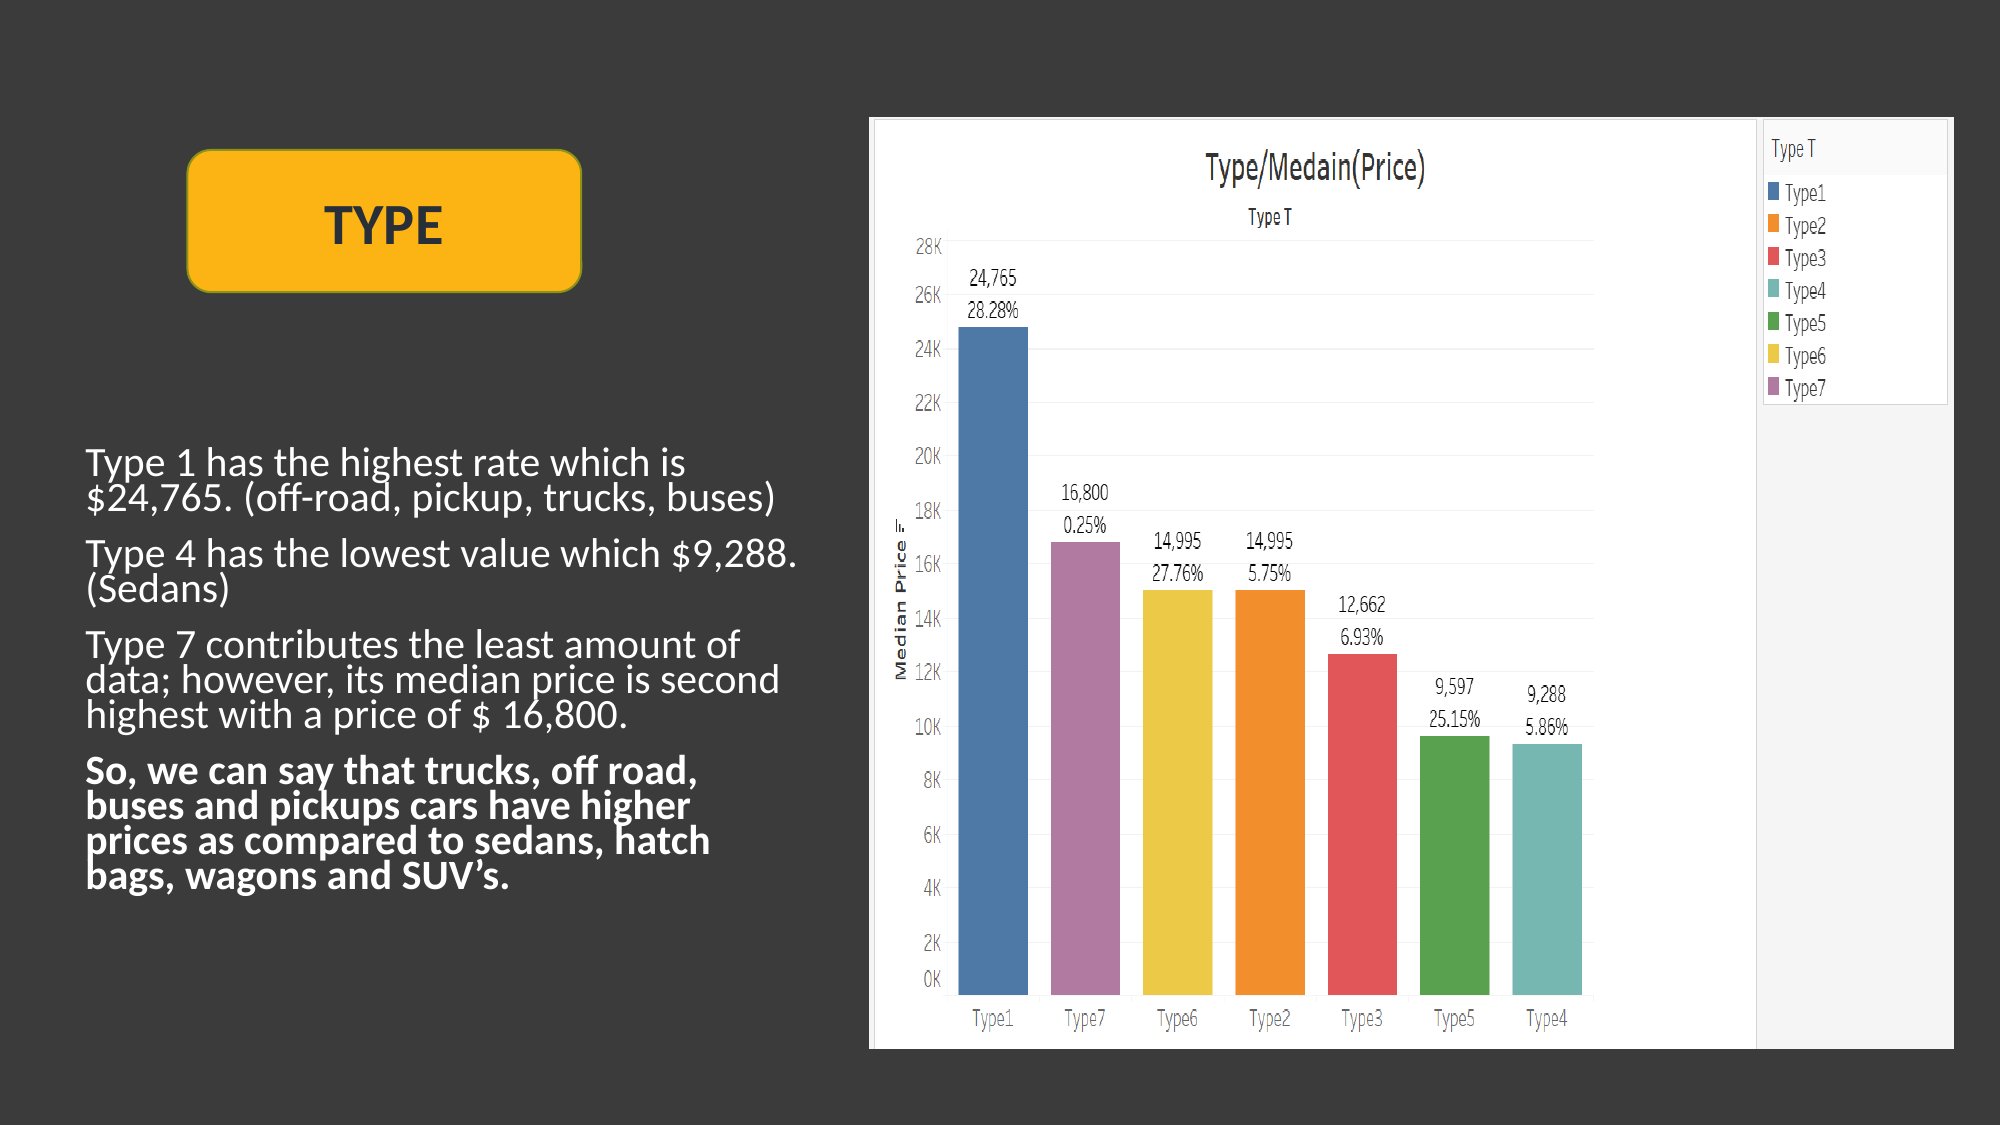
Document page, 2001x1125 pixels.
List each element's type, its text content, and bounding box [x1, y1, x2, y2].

text_box Type 1 has the highest rate which is $24,765. (off-road, pickup, trucks, buses) Type 4 has the lowest value which $9,288. (Sedans) Type 7 contributes the least amount of data; however, its median price is second highest with a price of $ 16,800. So, we can say that trucks, off road, buses and pickups cars have higher prices as compared to sedans, hatch bags, wagons and SUV’s. [70, 441, 818, 946]
text_box TYPE [187, 149, 582, 293]
picture [868, 116, 1954, 1049]
